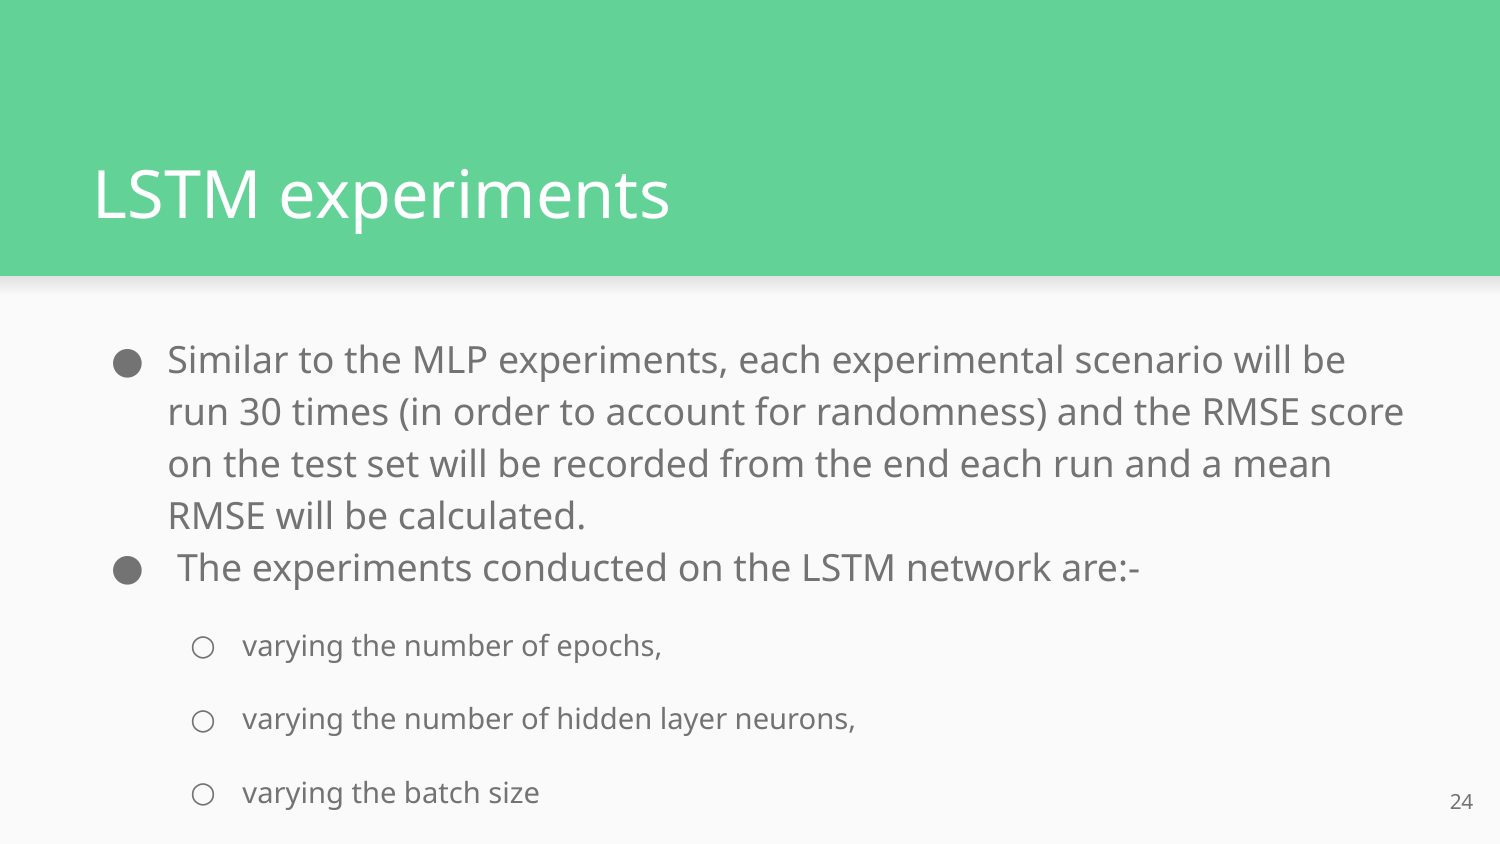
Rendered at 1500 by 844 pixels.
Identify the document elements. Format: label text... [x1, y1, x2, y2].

slide_number 24 [1398, 770, 1489, 835]
title LSTM experiments [77, 121, 1427, 248]
list Similar to the MLP experiments, each experimental scenario will be run 30 times (in order to account for randomness) and the RMSE score on the test set will be recorded from the end each run and a mean RMSE will be calculated. The experiments conducted on the LSTM network are:- varying the number of epochs, varying the number of hidden layer neurons, varying the batch size [77, 314, 1427, 818]
